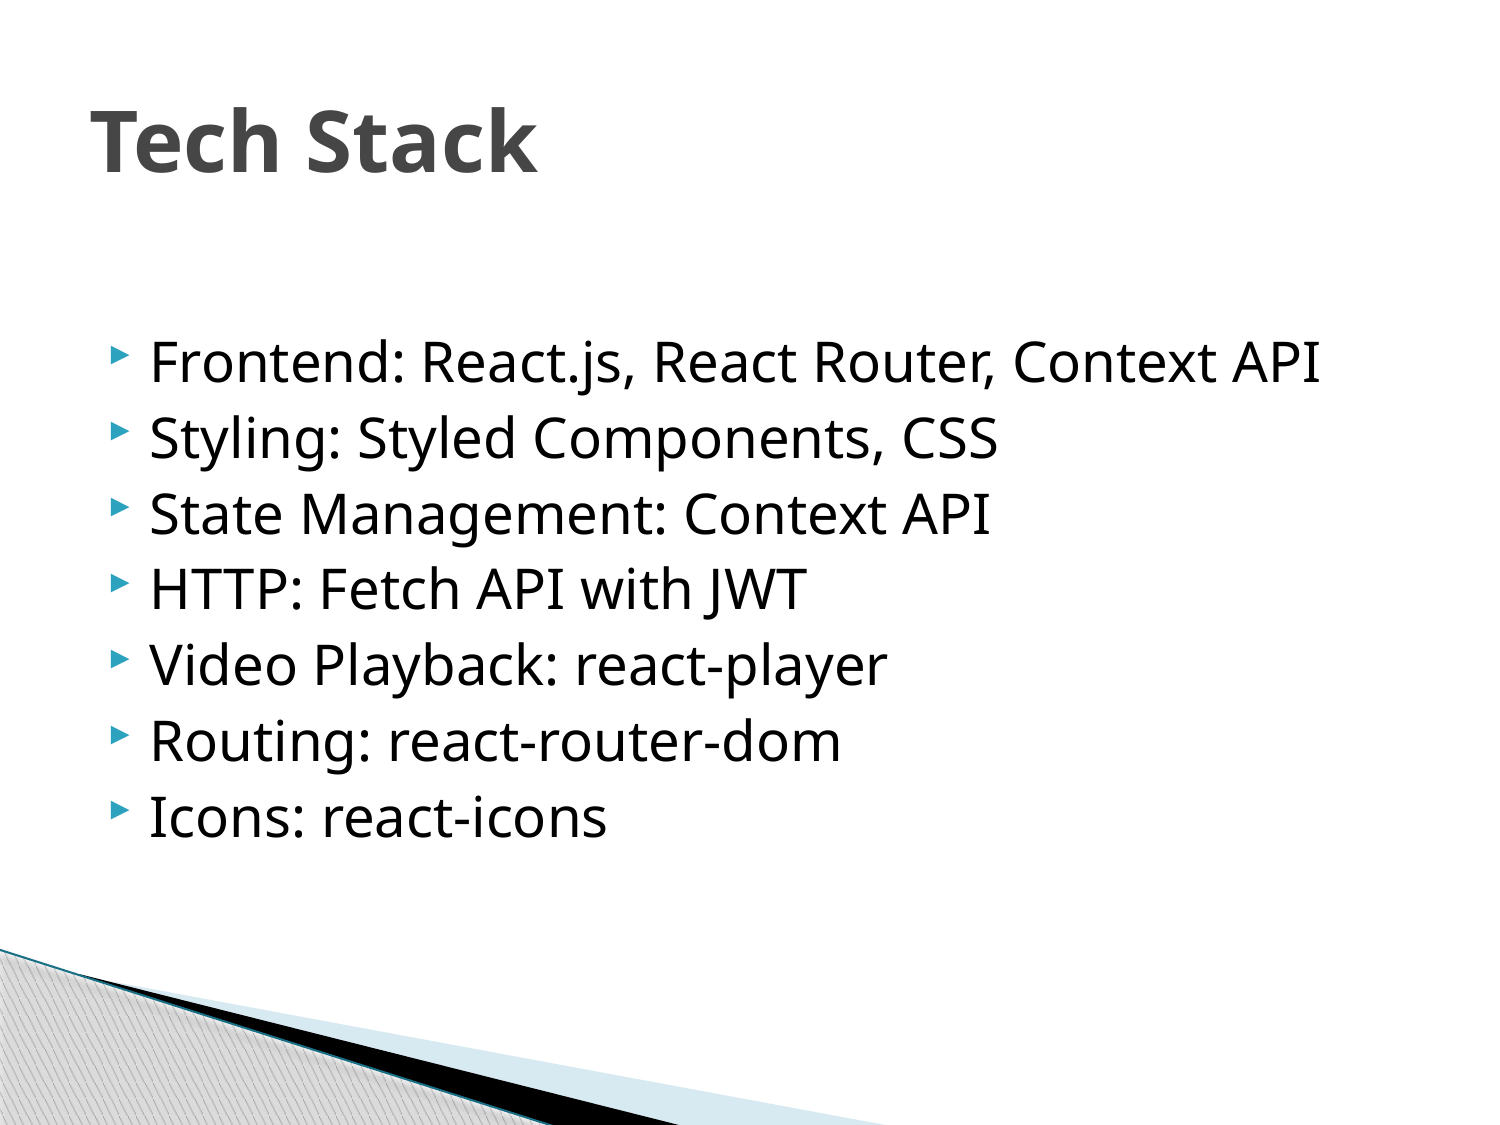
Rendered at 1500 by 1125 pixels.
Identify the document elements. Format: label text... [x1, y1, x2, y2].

list Frontend: React.js, React Router, Context API Styling: Styled Components, CSS State Management: Context API HTTP: Fetch API with JWT Video Playback: react-player Routing: react-router-dom Icons: react-icons [75, 243, 1425, 986]
title Tech Stack [75, 45, 1425, 233]
